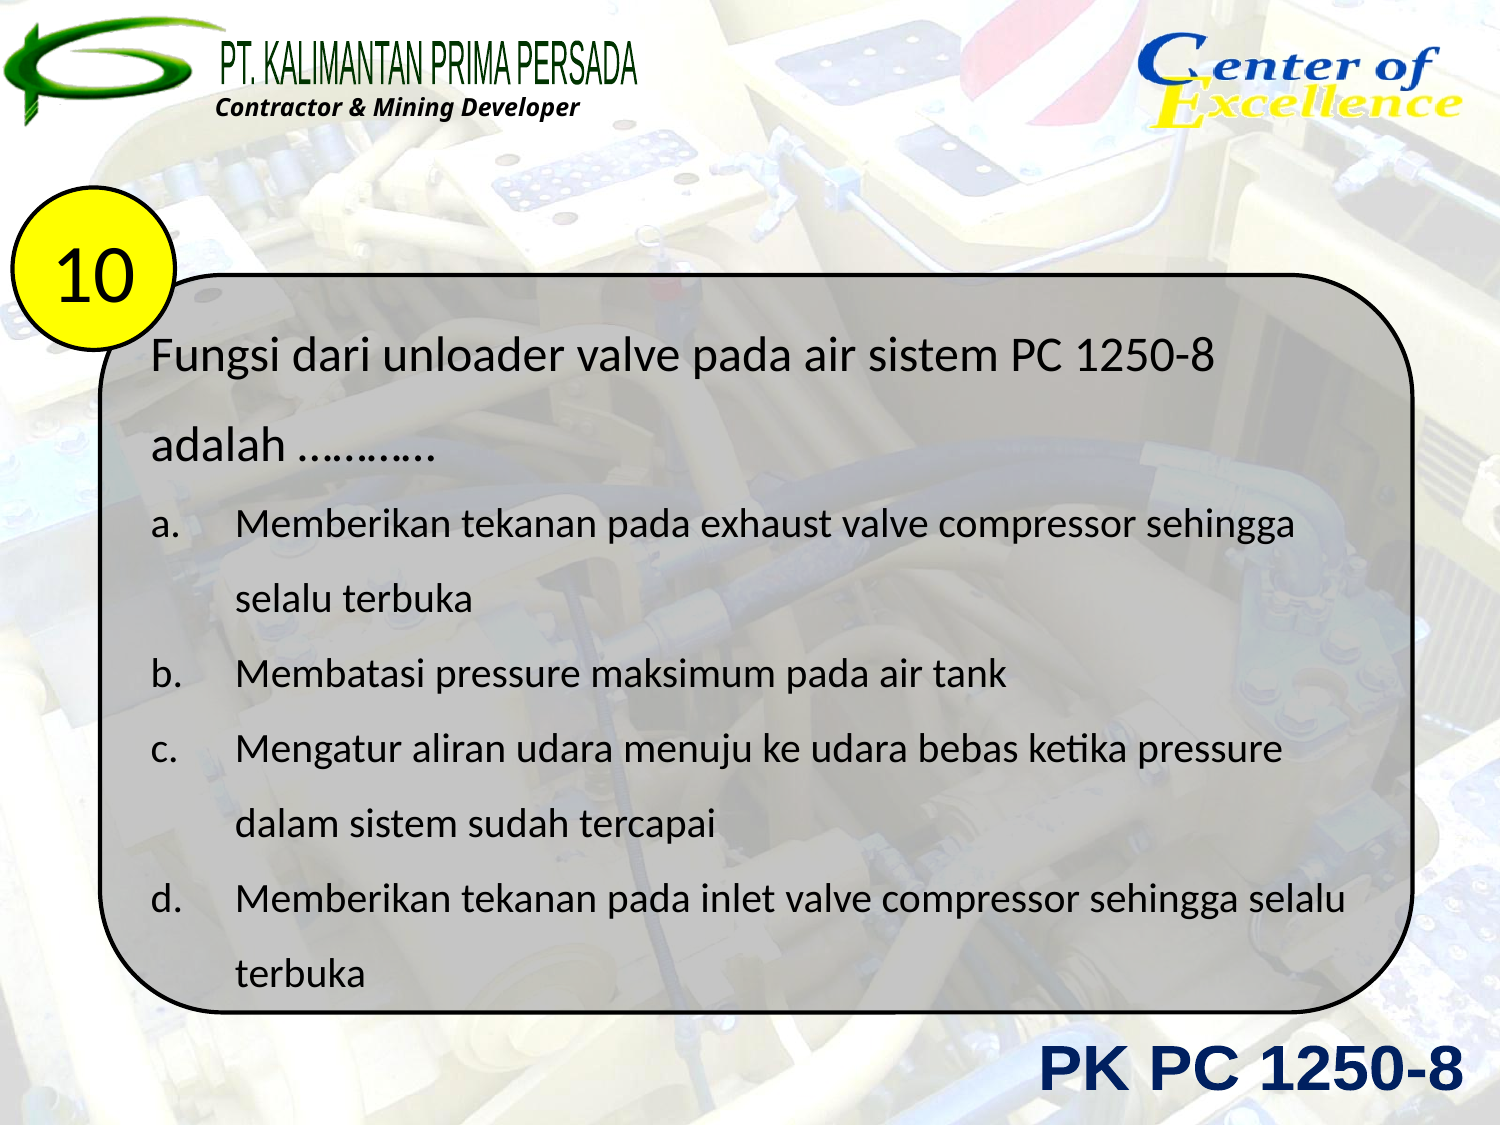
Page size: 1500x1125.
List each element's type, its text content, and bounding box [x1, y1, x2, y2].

text_box 10 [10, 185, 178, 353]
picture [0, 0, 1500, 1125]
text_box Fungsi dari unloader valve pada air sistem PC 1250-8 adalah ………… Memberikan tekanan pada exhaust valve compressor sehingga selalu terbuka Membatasi pressure maksimum pada air tank Mengatur aliran udara menuju ke udara bebas ketika pressure dalam sistem sudah tercapai Memberikan tekanan pada inlet valve compressor sehingga selalu terbuka [97, 272, 1415, 1015]
